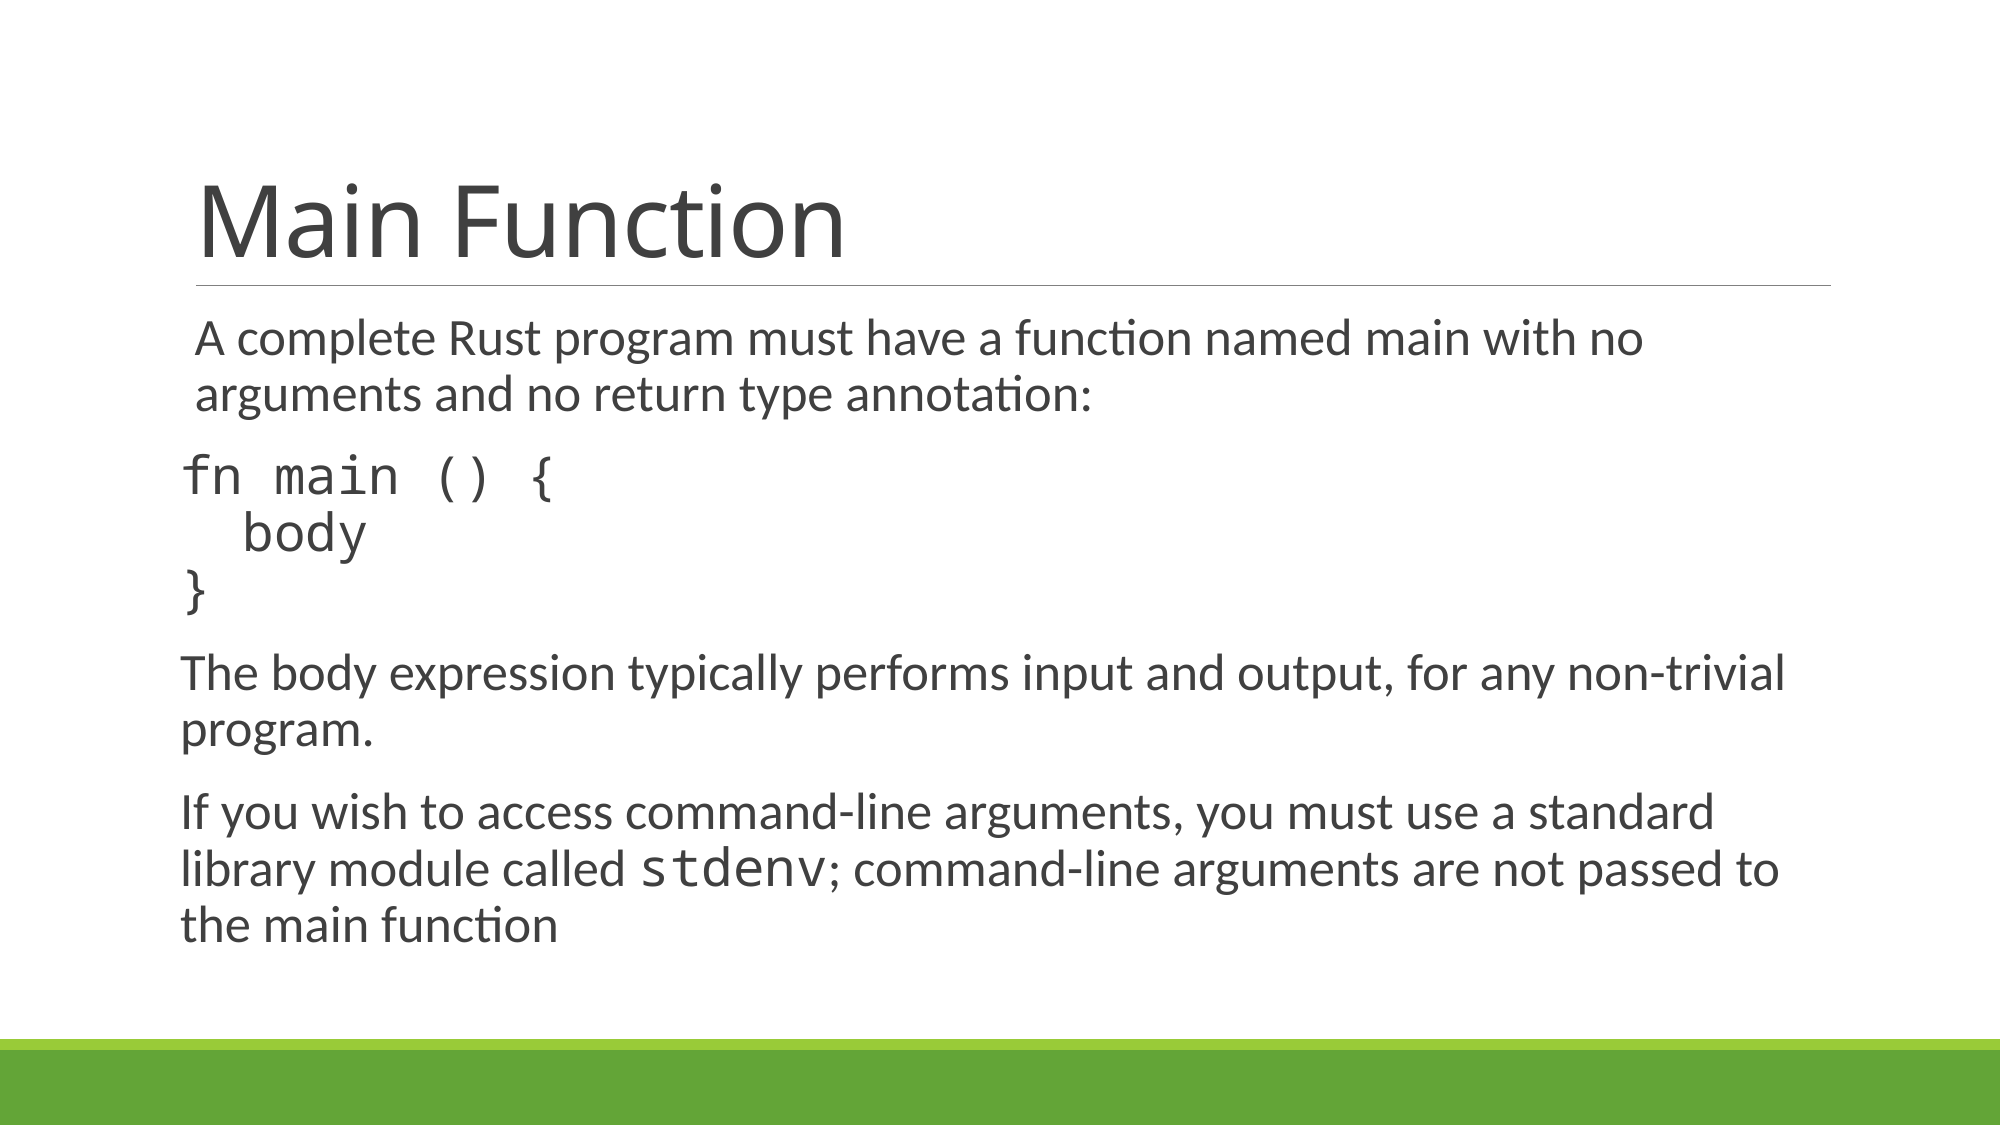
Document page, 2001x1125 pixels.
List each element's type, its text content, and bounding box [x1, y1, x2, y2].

title Main Function [180, 47, 1830, 285]
list A complete Rust program must have a function named main with no arguments and no return type annotation: fn main () { body } The body expression typically performs input and output, for any non-trivial program. If you wish to access command-line arguments, you must use a standard library module called stdenv; command-line arguments are not passed to the main function [180, 302, 1830, 963]
